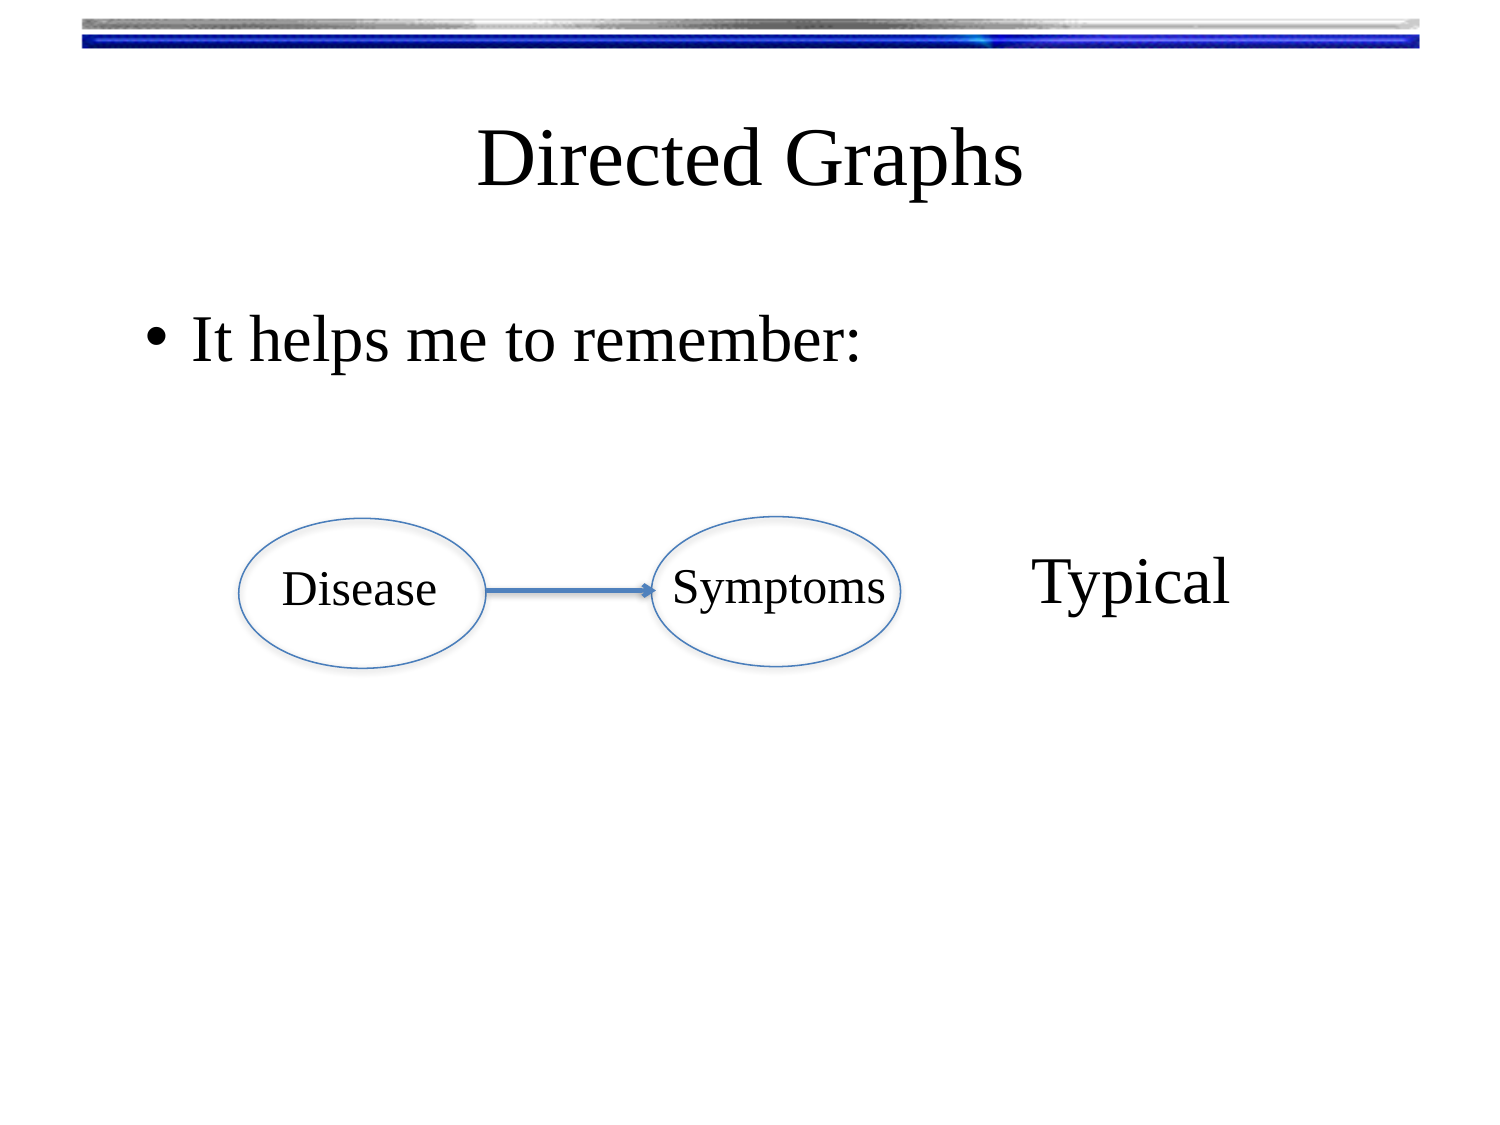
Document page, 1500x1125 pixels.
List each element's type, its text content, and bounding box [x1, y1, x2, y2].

text_box Typical [1016, 529, 1247, 625]
text_box Directed Graphs [4, 84, 1498, 227]
text_box It helps me to remember: [130, 287, 1308, 383]
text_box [238, 518, 487, 669]
picture [79, 14, 1426, 55]
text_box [651, 516, 903, 667]
